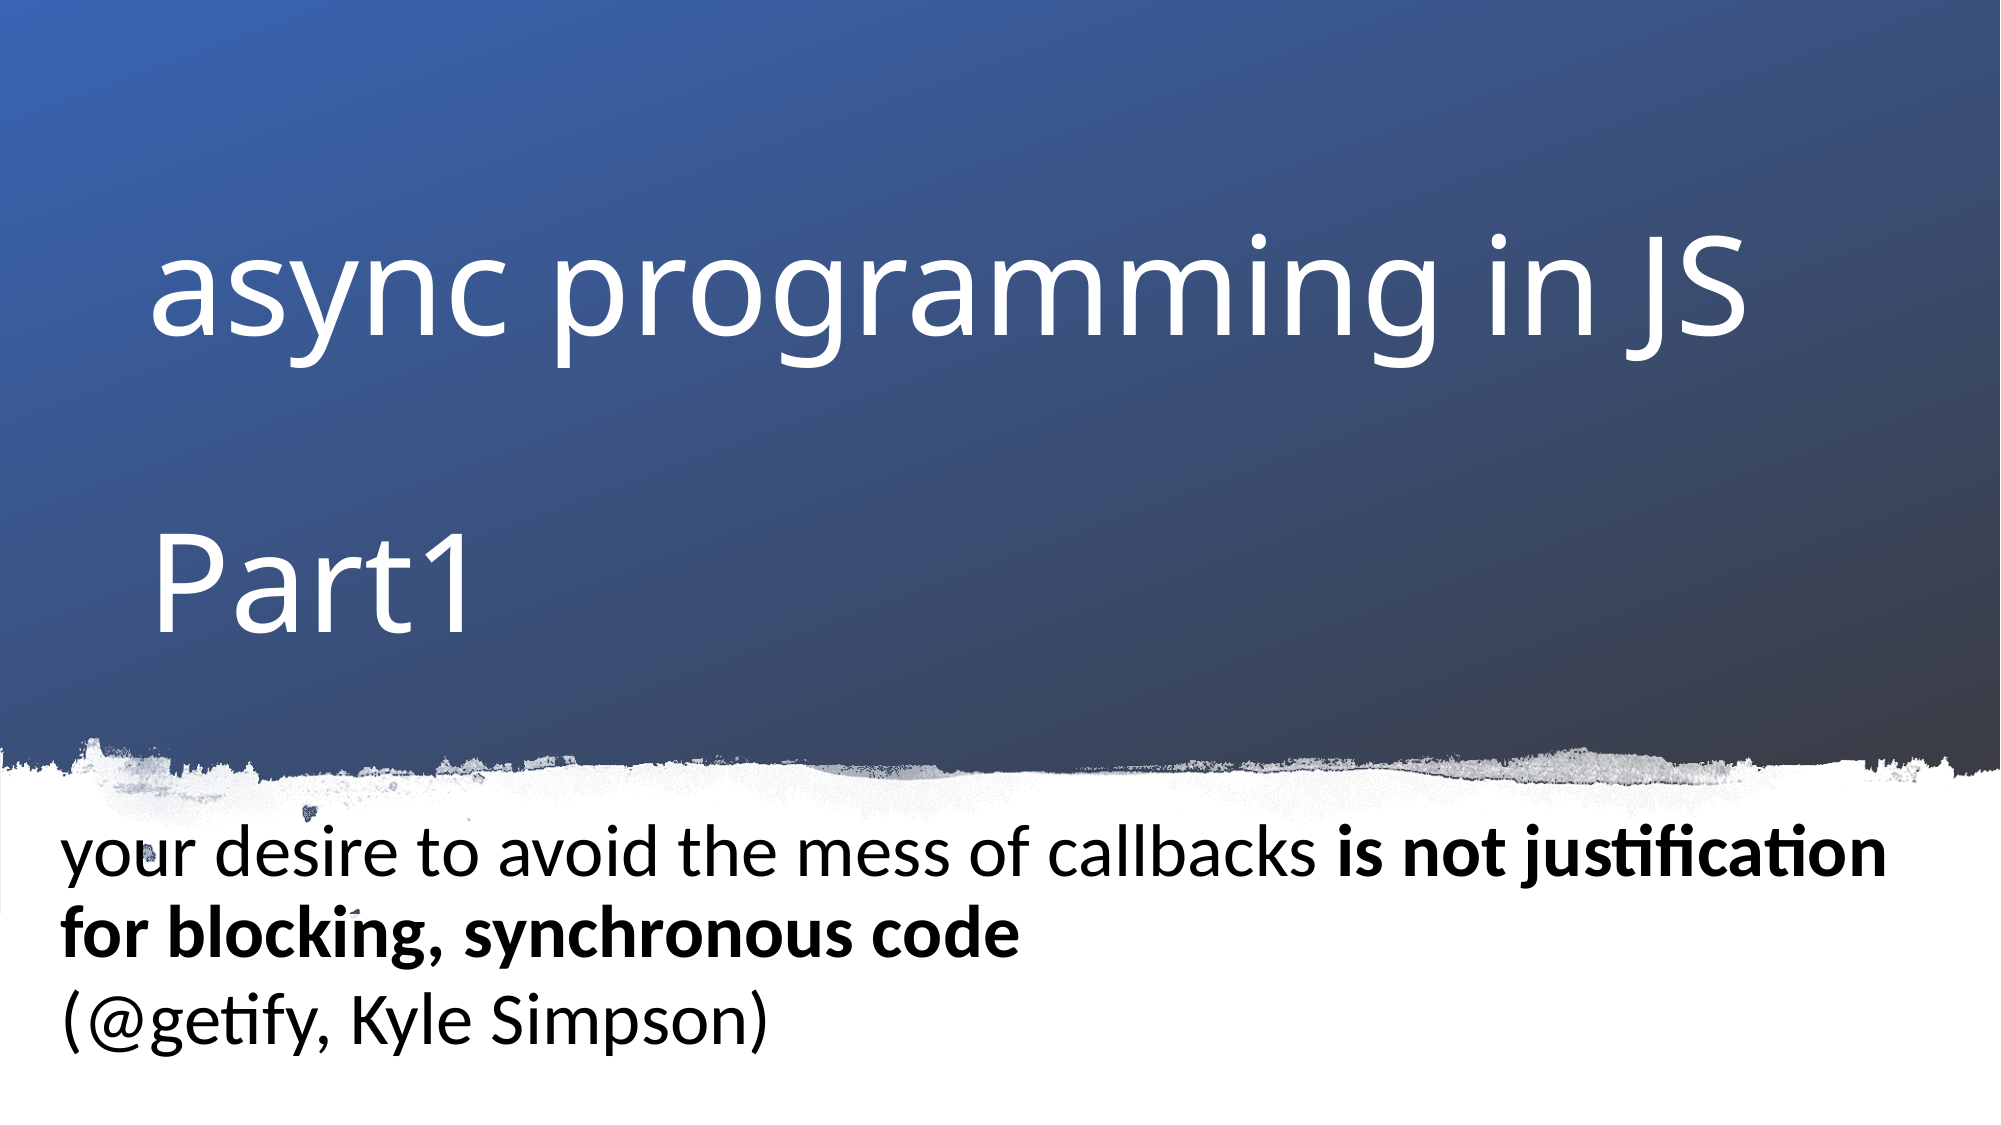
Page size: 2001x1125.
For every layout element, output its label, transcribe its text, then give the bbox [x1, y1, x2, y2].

title async programming in JS Part1 [131, 195, 1776, 624]
text_box [0, 0, 2000, 624]
picture [0, 624, 2000, 1125]
